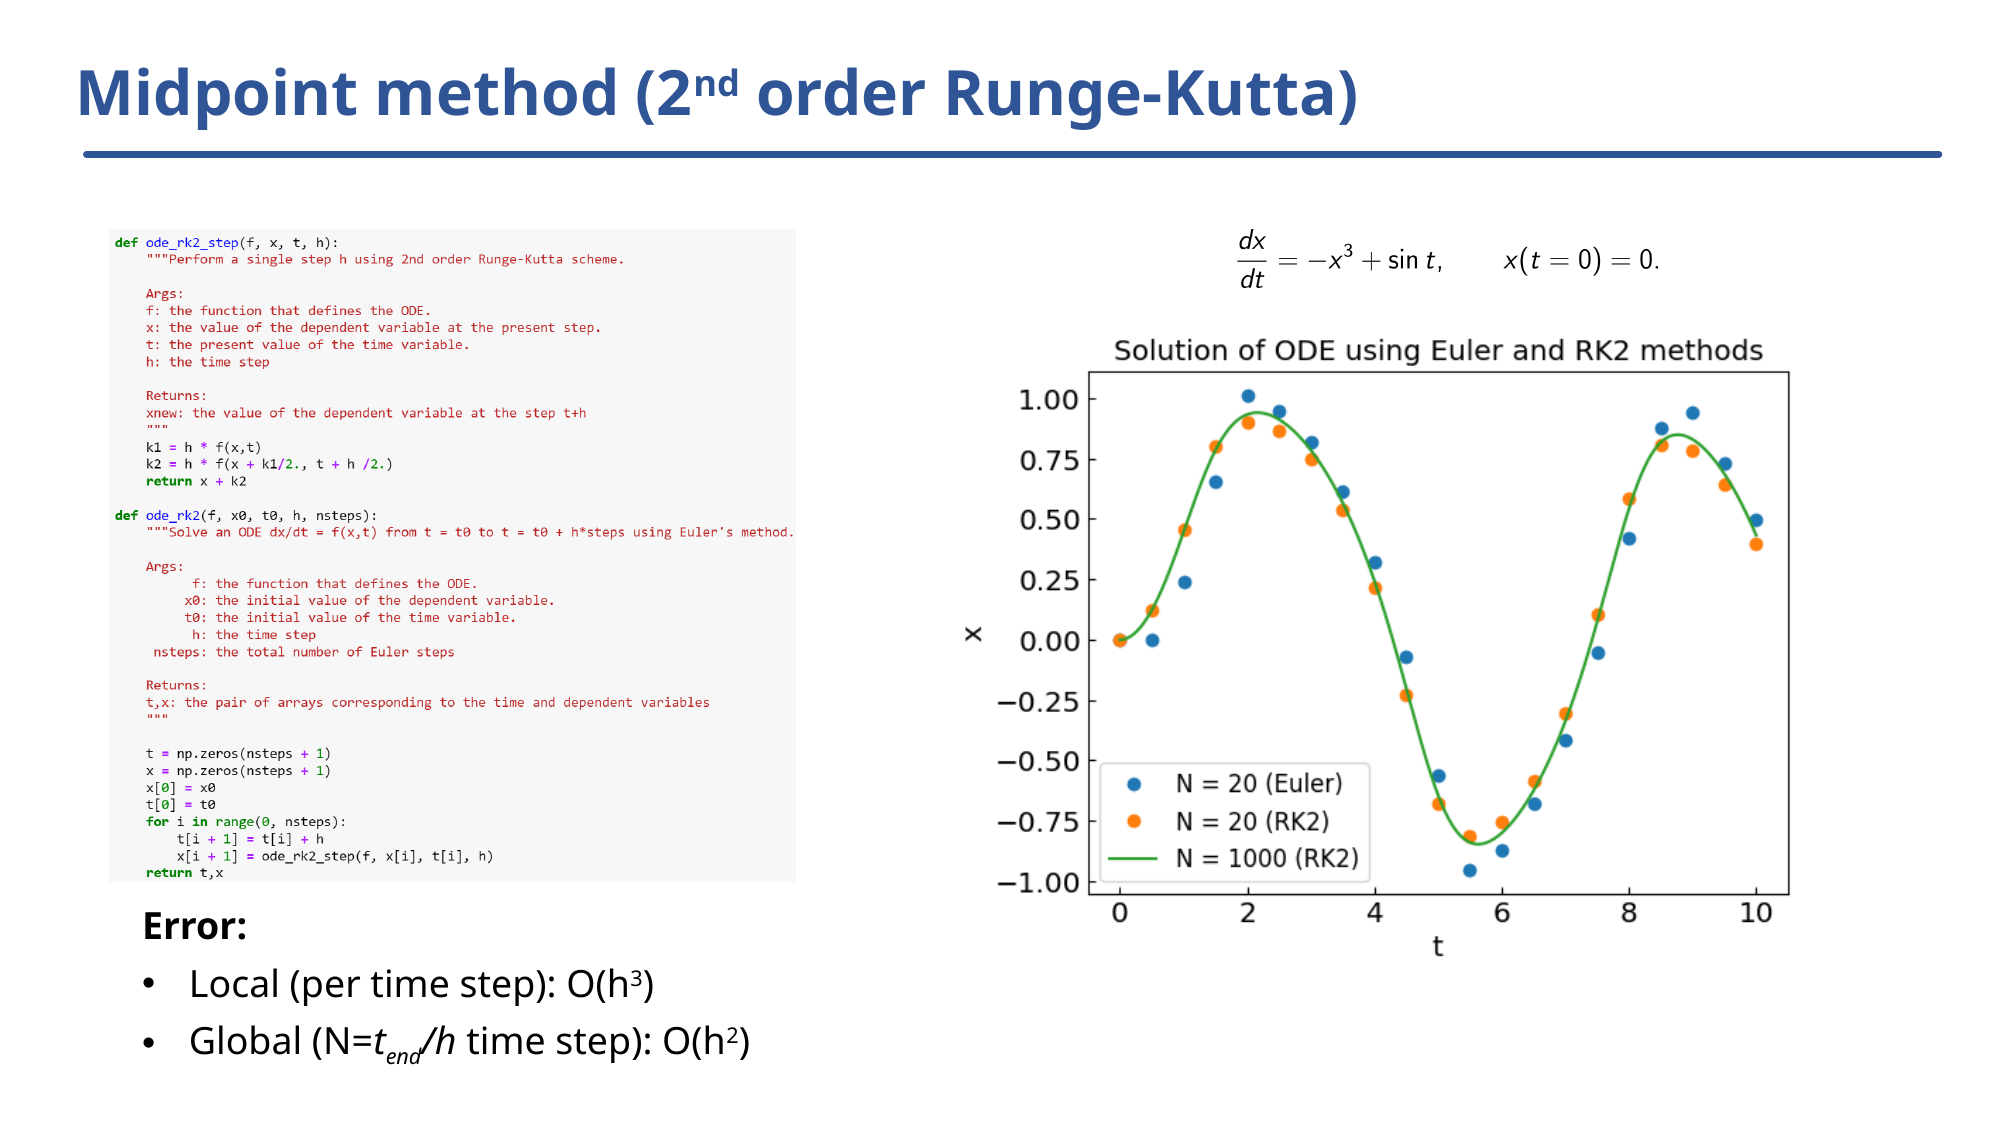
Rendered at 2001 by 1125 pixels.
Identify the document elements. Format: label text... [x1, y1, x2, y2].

title Midpoint method (2nd order Runge-Kutta) [60, 0, 1940, 192]
text_box Error: Local (per time step): O(h3) Global (N=tend/h time step): O(h2) [127, 894, 1128, 1076]
picture [946, 325, 1801, 976]
picture [1236, 229, 1659, 288]
picture [109, 229, 796, 882]
